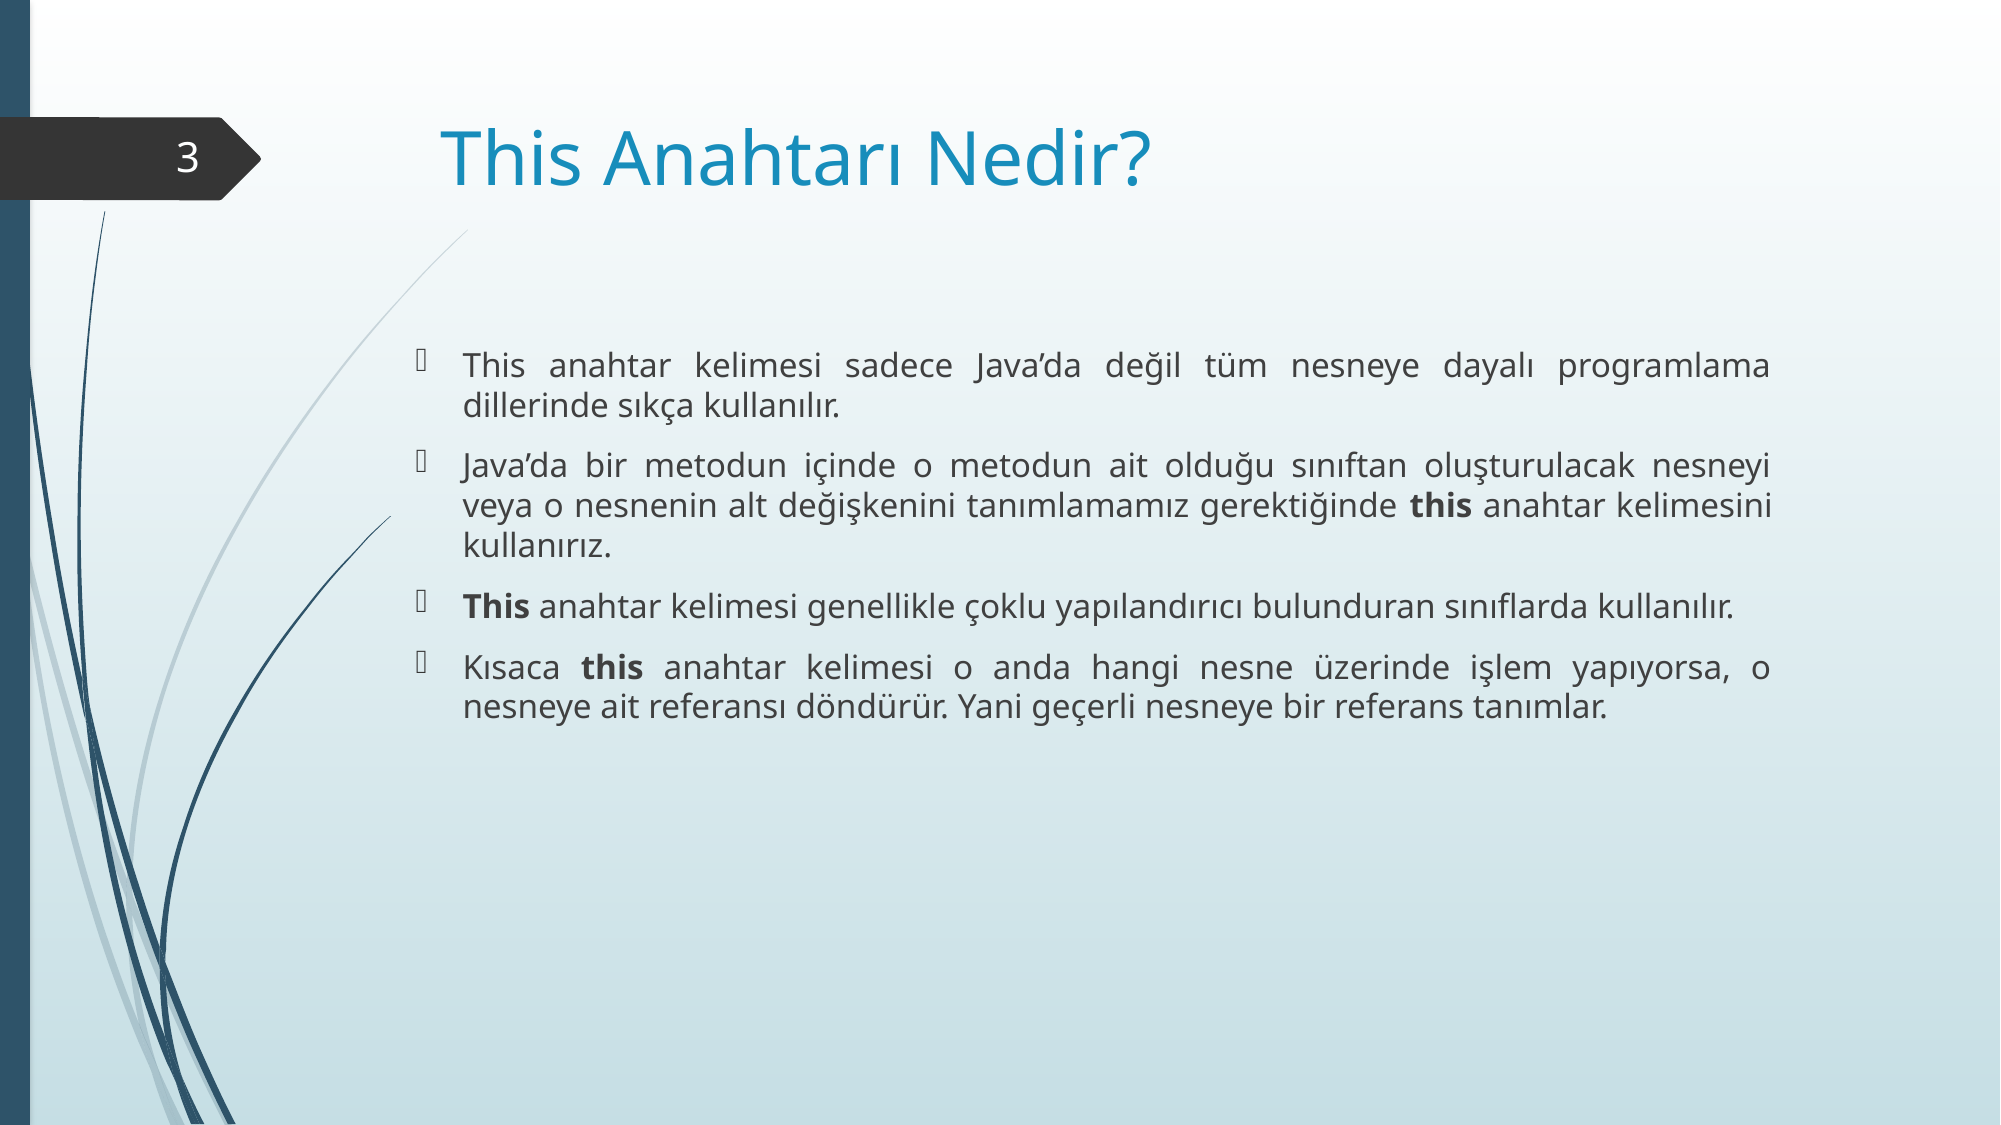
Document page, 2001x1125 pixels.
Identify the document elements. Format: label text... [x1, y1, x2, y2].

slide_number 3 [87, 129, 216, 190]
list This anahtar kelimesi sadece Java’da değil tüm nesneye dayalı programlama dillerinde sıkça kullanılır. Java’da bir metodun içinde o metodun ait olduğu sınıftan oluşturulacak nesneyi veya o nesnenin alt değişkenini tanımlamamız gerektiğinde this anahtar kelimesini kullanırız. This anahtar kelimesi genellikle çoklu yapılandırıcı bulunduran sınıflarda kullanılır. Kısaca this anahtar kelimesi o anda hangi nesne üzerinde işlem yapıyorsa, o nesneye ait referansı döndürür. Yani geçerli nesneye bir referans tanımlar. [325, 336, 1789, 956]
title This Anahtarı Nedir? [425, 102, 1888, 313]
